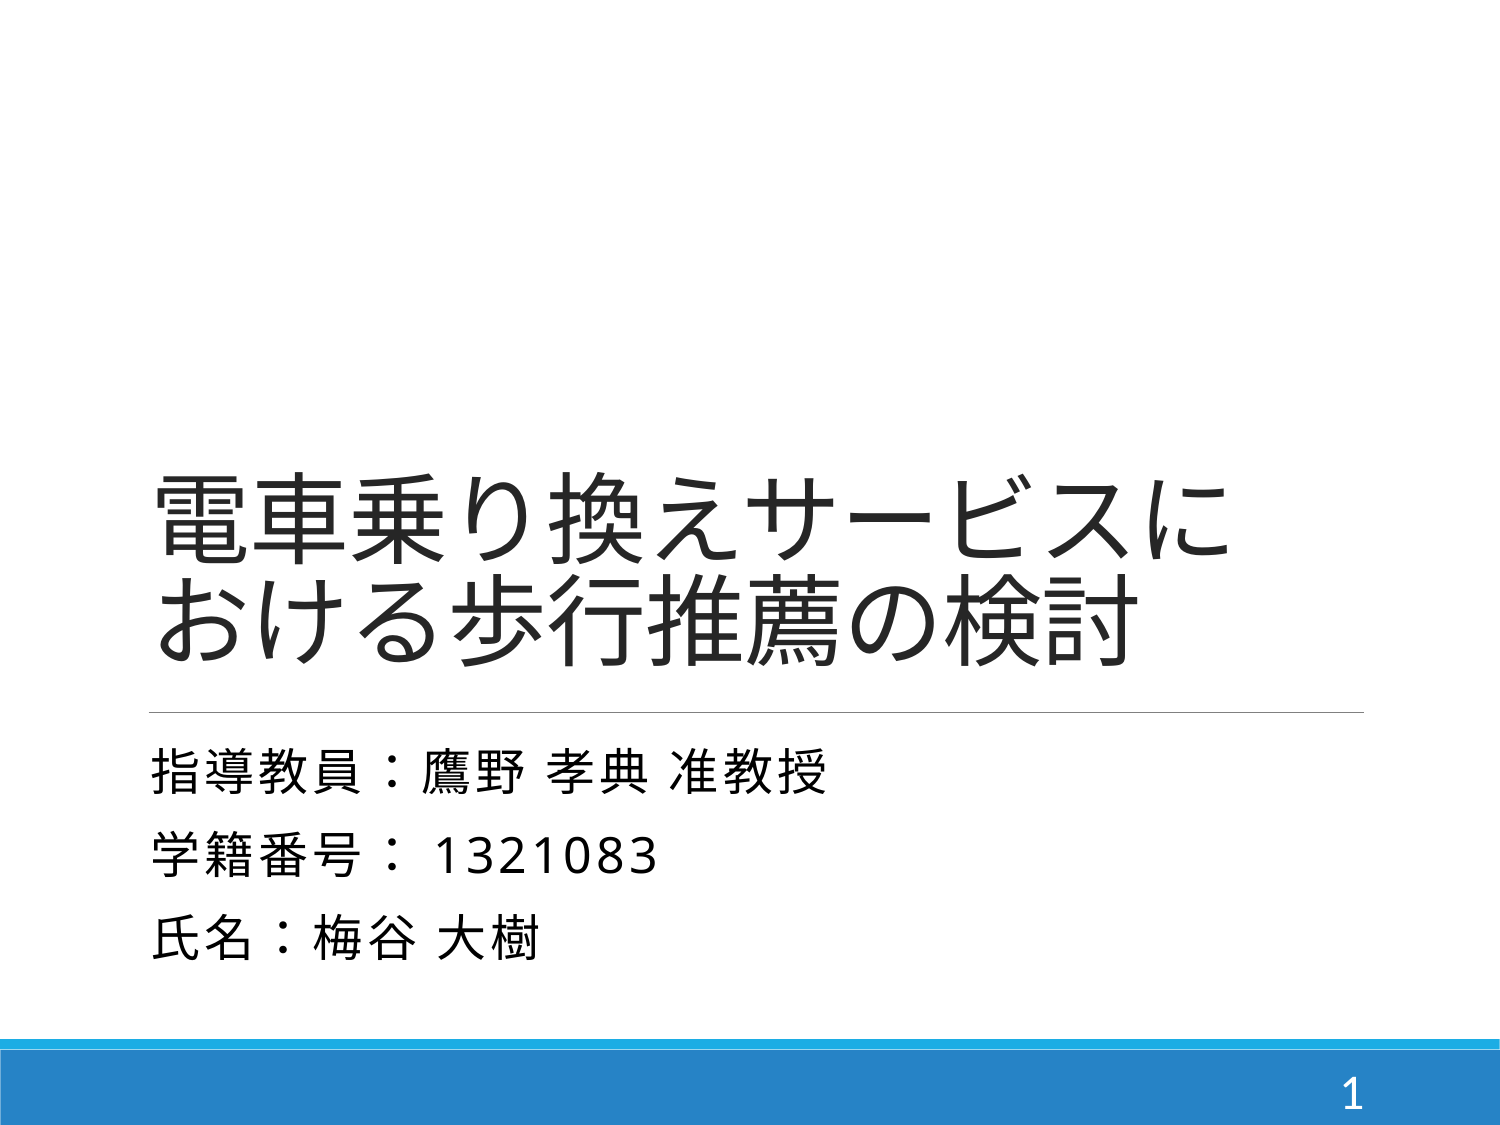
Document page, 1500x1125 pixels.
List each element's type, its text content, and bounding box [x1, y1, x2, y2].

slide_number 1 [1218, 1059, 1380, 1120]
subtitle 指導教員：鷹野 孝典 准教授 学籍番号：1321083 氏名：梅谷 大樹 [135, 739, 1373, 928]
title 電車乗り換えサービスに おける歩行推薦の検討 [135, 267, 1500, 687]
